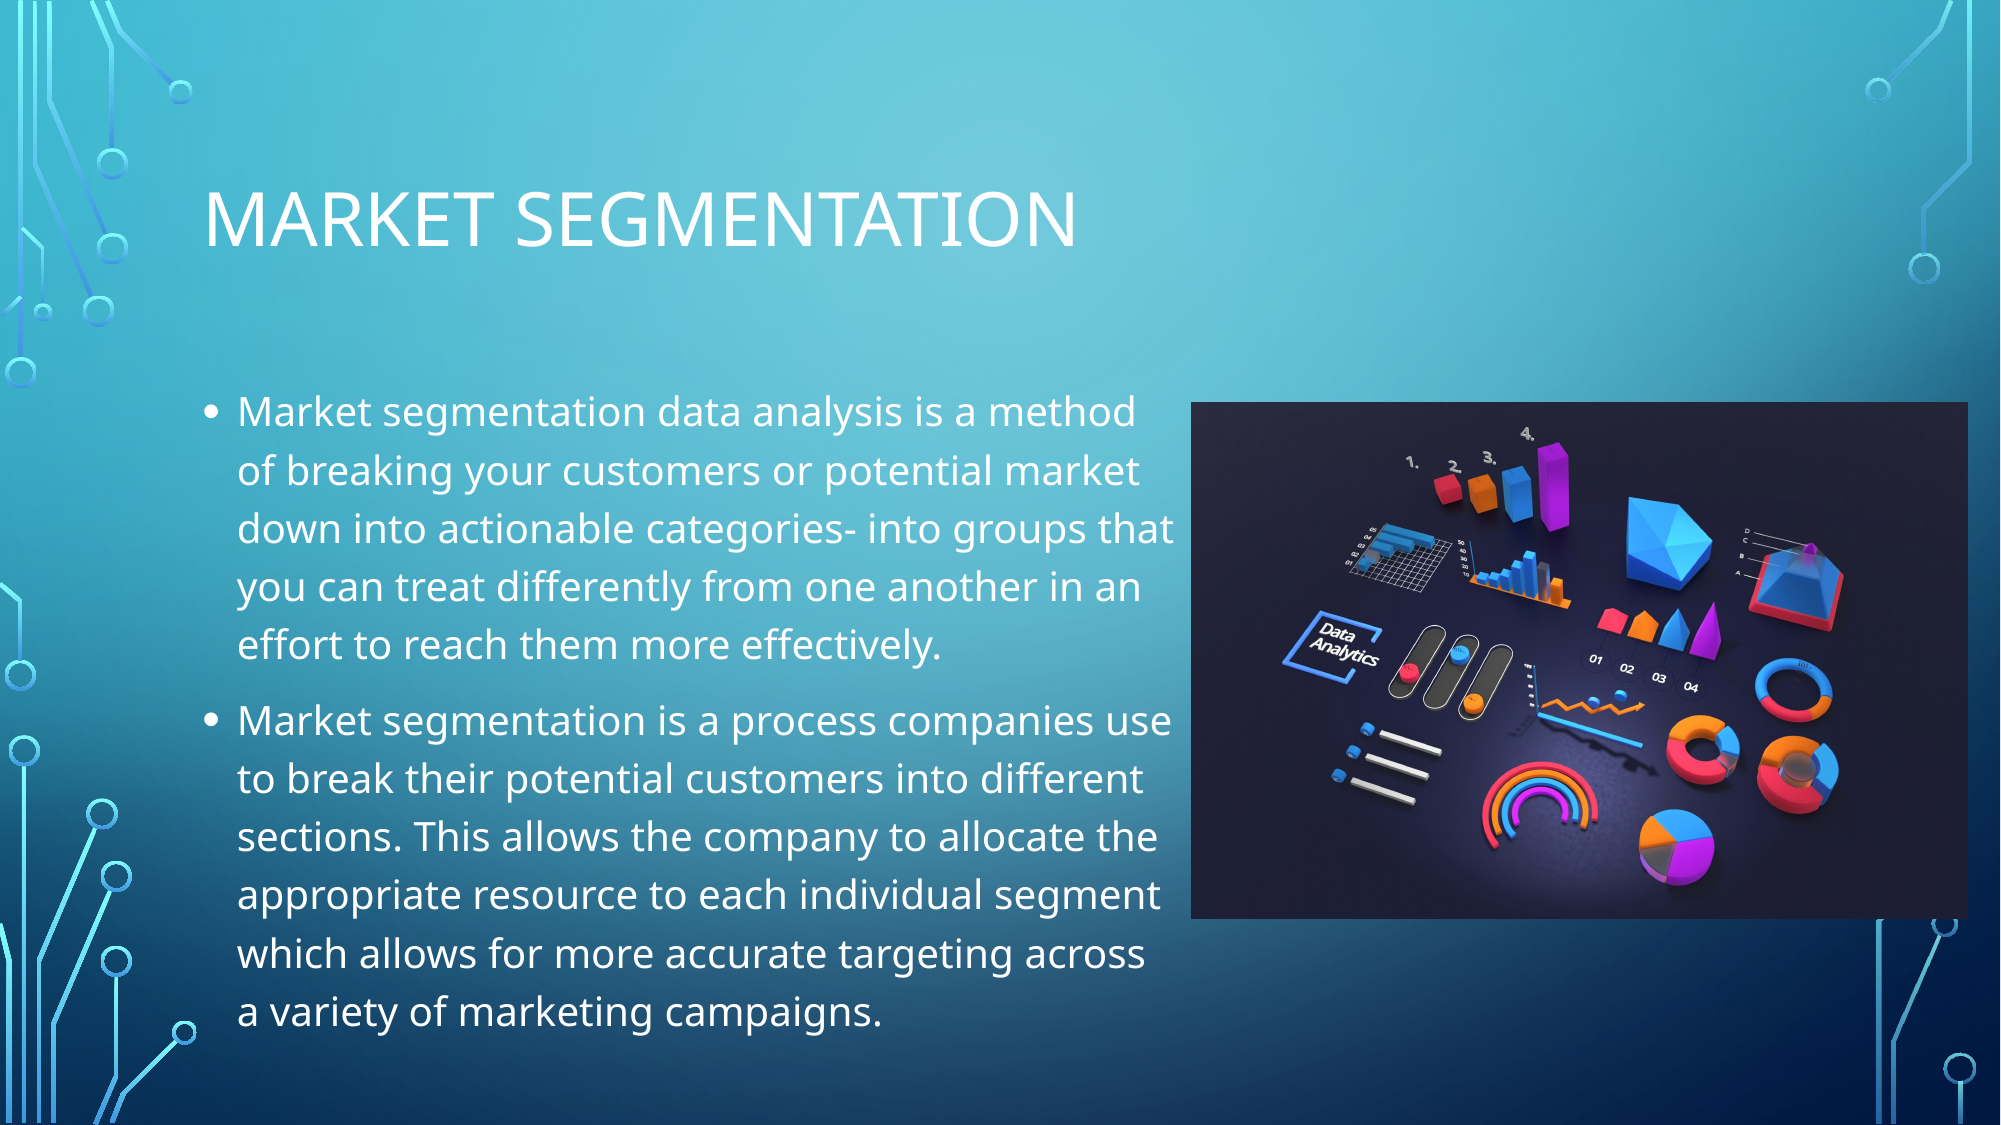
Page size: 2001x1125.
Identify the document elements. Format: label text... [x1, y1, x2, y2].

list Market segmentation data analysis is a method of breaking your customers or potential market down into actionable categories- into groups that you can treat differently from one another in an effort to reach them more effectively. Market segmentation is a process companies use to break their potential customers into different sections. This allows the company to allocate the appropriate resource to each individual segment which allows for more accurate targeting across a variety of marketing campaigns. [187, 369, 1192, 1097]
picture [1190, 401, 1969, 919]
title Market Segmentation [187, 101, 1813, 344]
